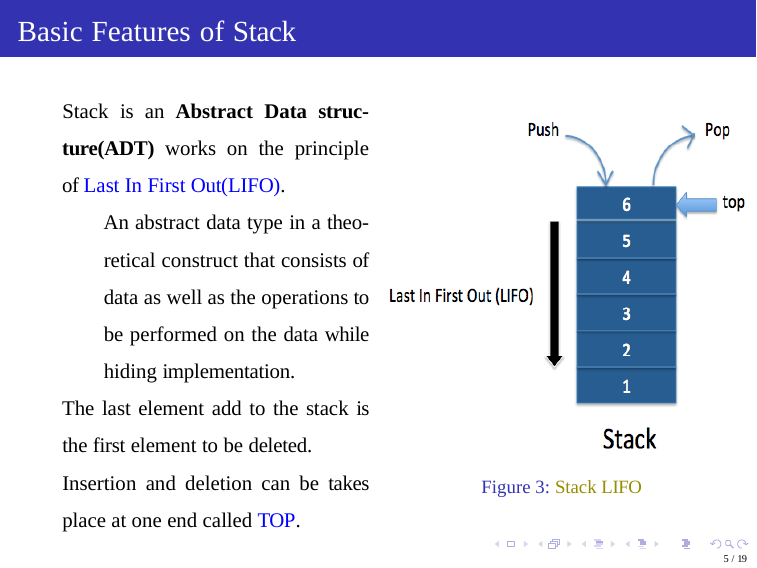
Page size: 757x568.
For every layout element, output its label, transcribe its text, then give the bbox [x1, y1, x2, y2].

text_box Figure 3: Stack LIFO [479, 472, 644, 498]
text_box [0, 0, 756, 57]
title Basic Features of Stack [15, 9, 404, 108]
text_box Stack is an Abstract Data struc- ture(ADT) works on the principle of Last In First Out(LIFO). An abstract data type in a theo- retical construct that consists of data as well as the operations to be performed on the data while hiding implementation. The last element add to the stack is the first element to be deleted. Insertion and deletion can be takes place at one end called TOP. [32, 83, 370, 532]
picture [388, 121, 746, 449]
slide_number 5 / 19 [712, 550, 748, 568]
